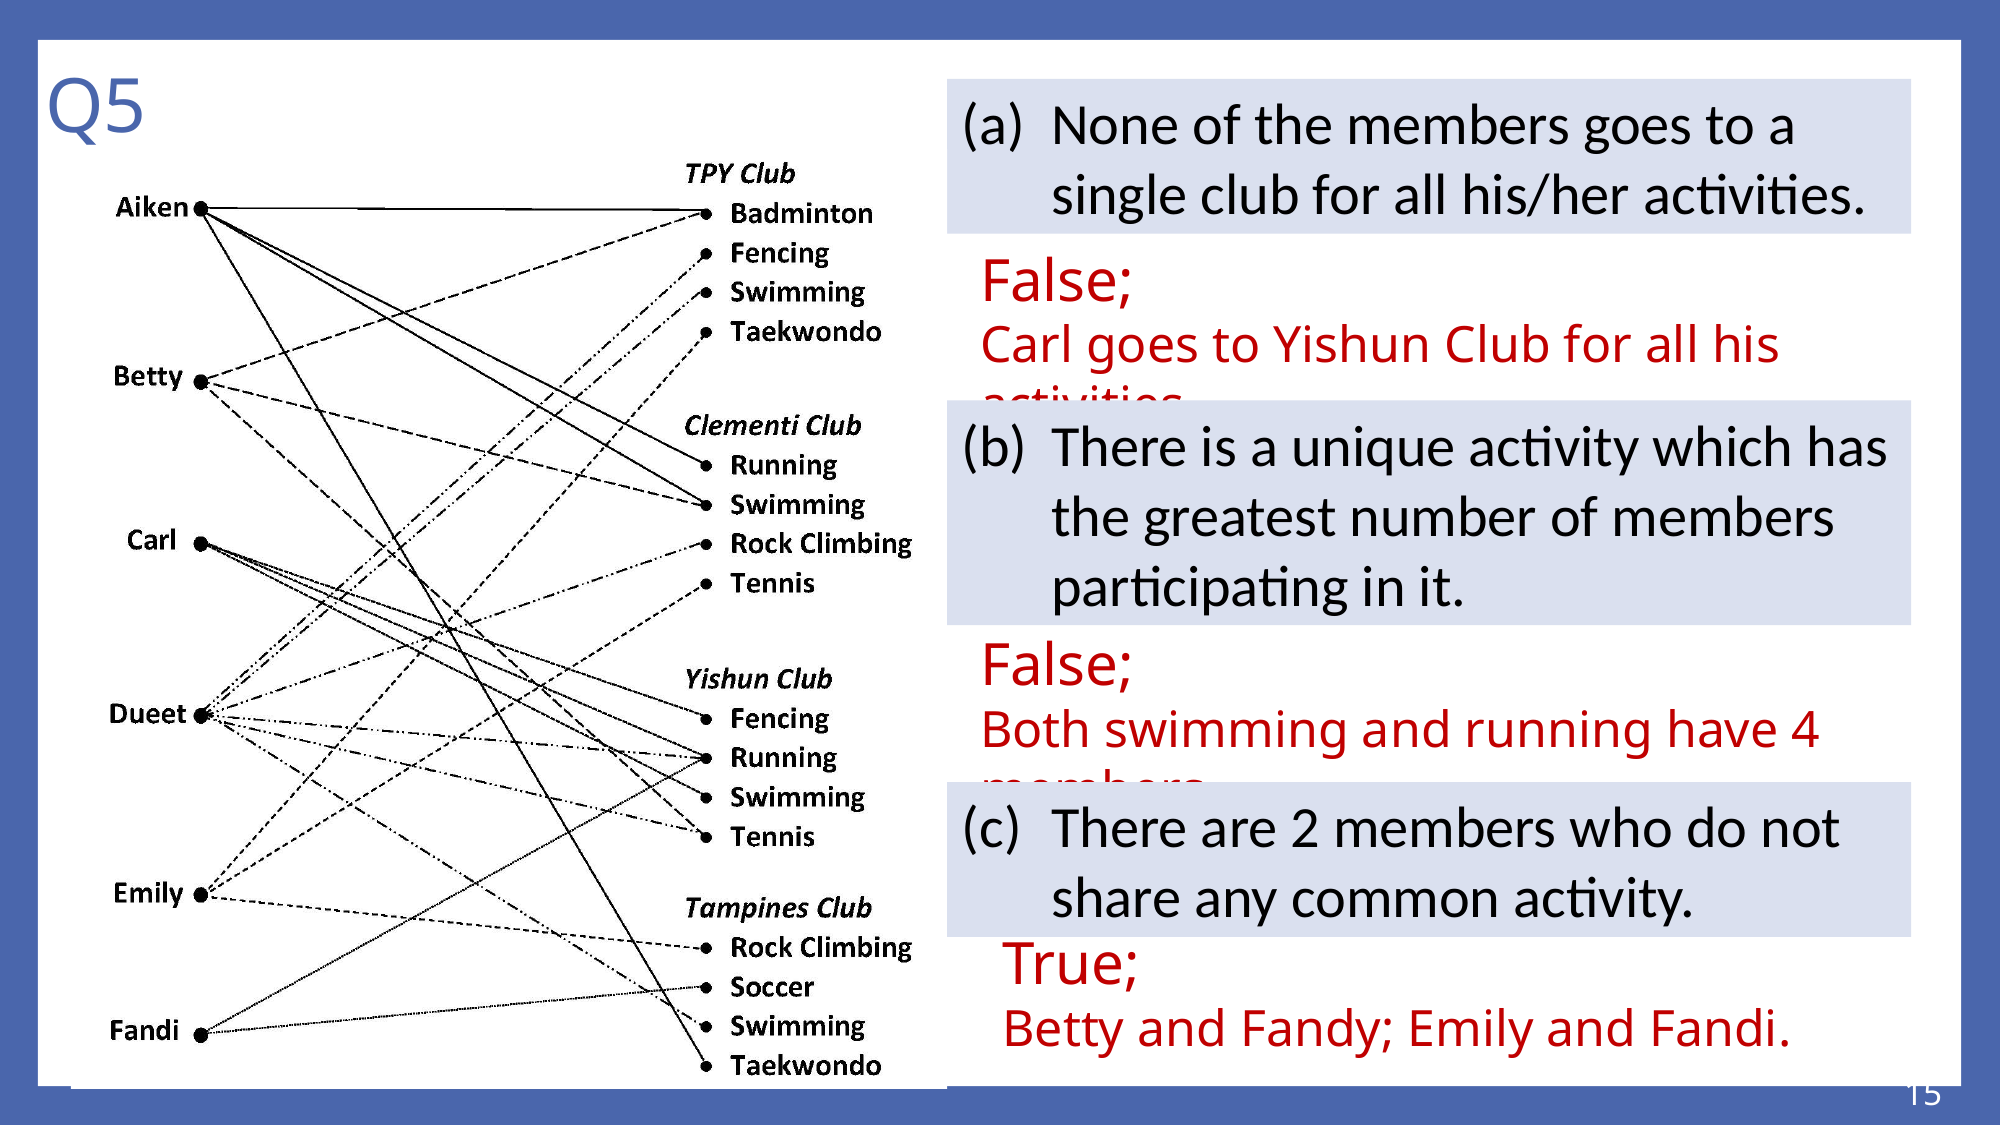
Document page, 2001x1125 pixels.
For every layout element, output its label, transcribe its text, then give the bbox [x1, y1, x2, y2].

text_box True; Betty and Fandy; Emily and Fandi. [987, 918, 1974, 1064]
text_box (b) There is a unique activity which has the greatest number of members participating in it. [953, 400, 1912, 626]
title Q5 [30, 0, 193, 218]
text_box (a) None of the members goes to a single club for all his/her activities. [947, 78, 1912, 234]
text_box False; Carl goes to Yishun Club for all his activities. [965, 235, 1952, 441]
text_box False; Both swimming and running have 4 members. [965, 619, 1952, 825]
slide_number 15 [1677, 1065, 1958, 1125]
text_box (c) There are 2 members who do not share any common activity. [953, 782, 1912, 937]
picture [70, 149, 948, 1089]
